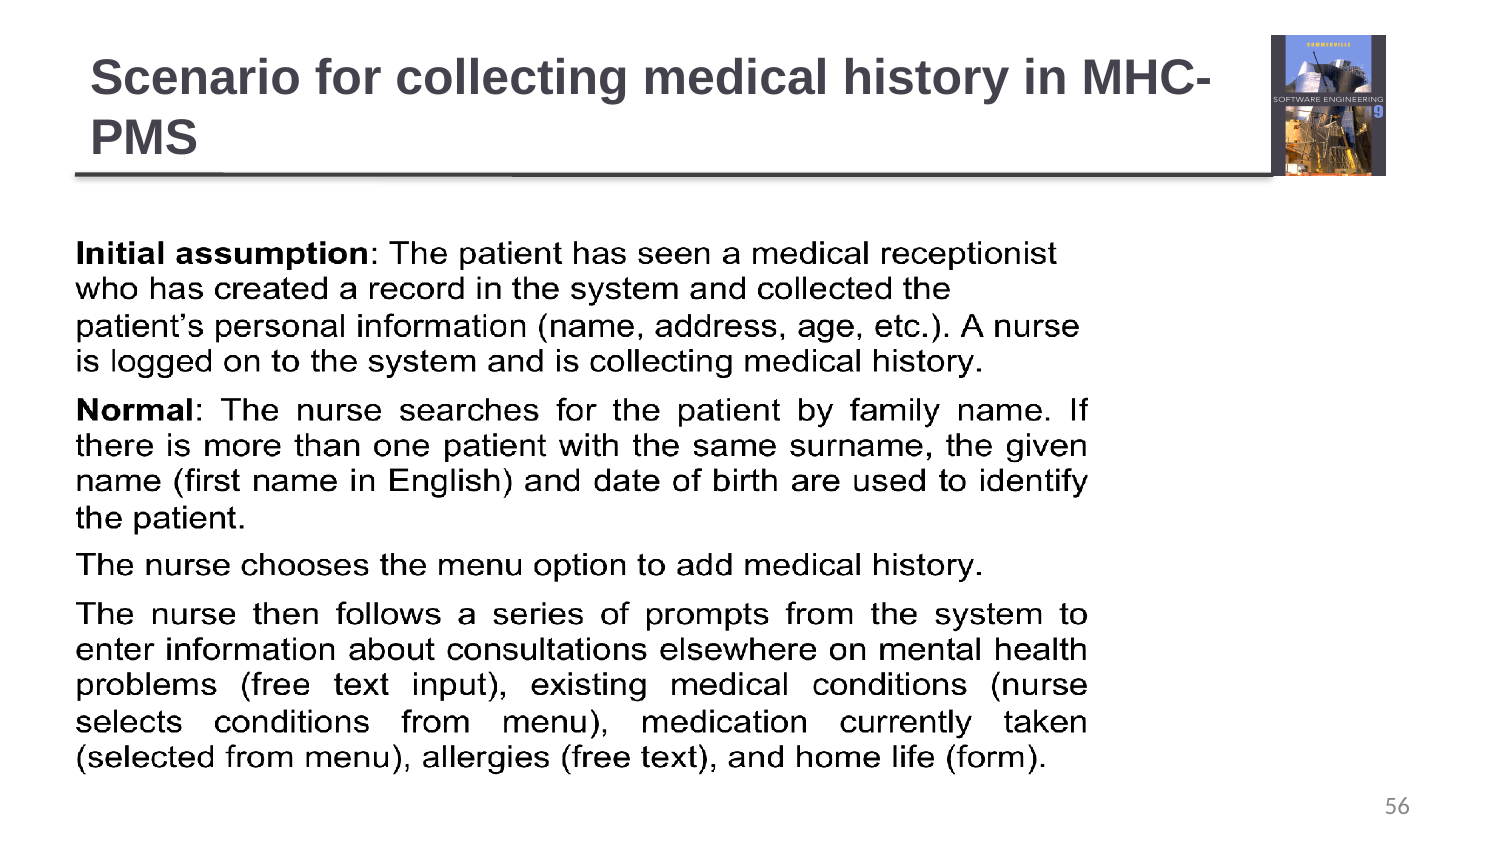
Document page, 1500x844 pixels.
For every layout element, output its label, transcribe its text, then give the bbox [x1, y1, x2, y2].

picture [1272, 35, 1386, 176]
title Scenario for collecting medical history in MHC-PMS [75, 33, 1272, 175]
slide_number ‹#› [1074, 782, 1425, 827]
picture [74, 234, 1088, 776]
